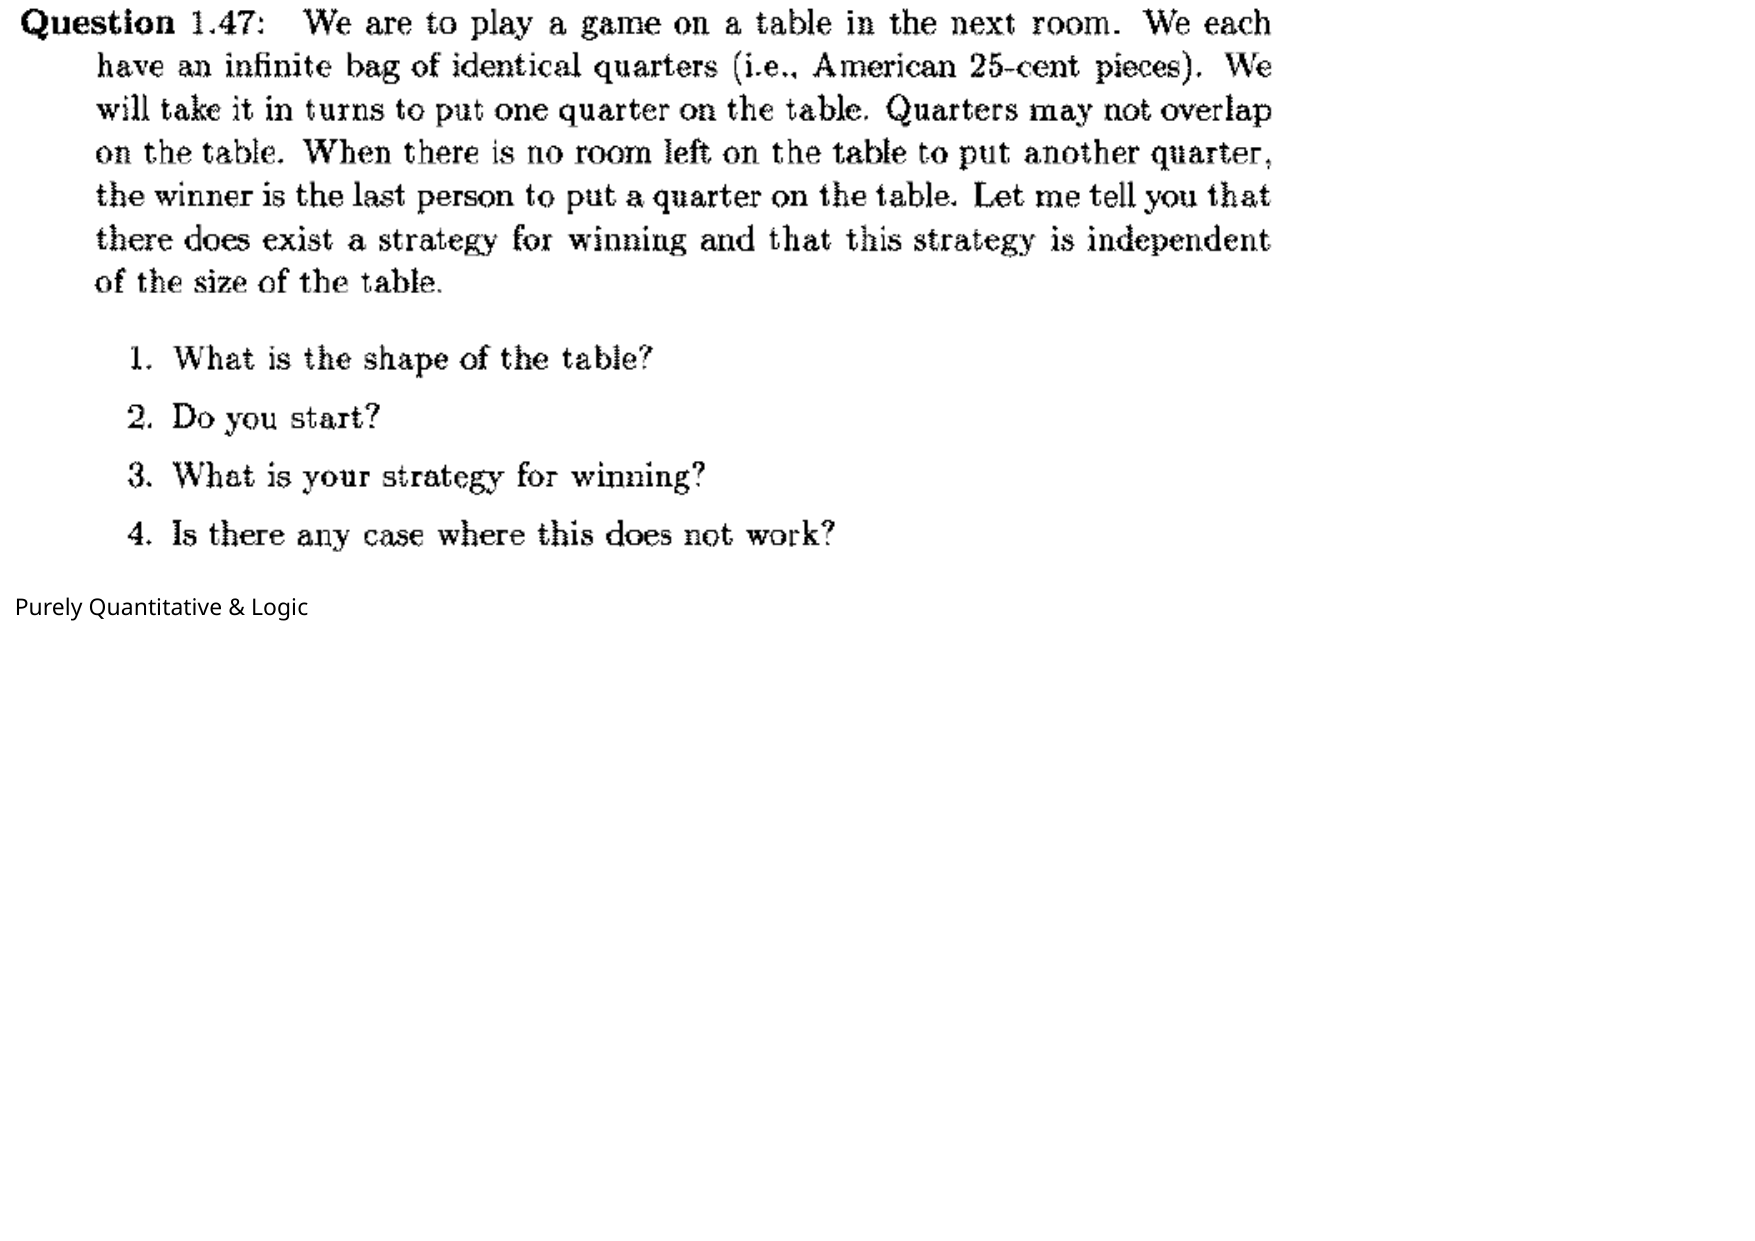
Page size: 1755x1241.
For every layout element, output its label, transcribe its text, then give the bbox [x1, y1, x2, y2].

text_box Purely Quantitative & Logic [14, 592, 417, 620]
picture [0, 0, 1293, 562]
